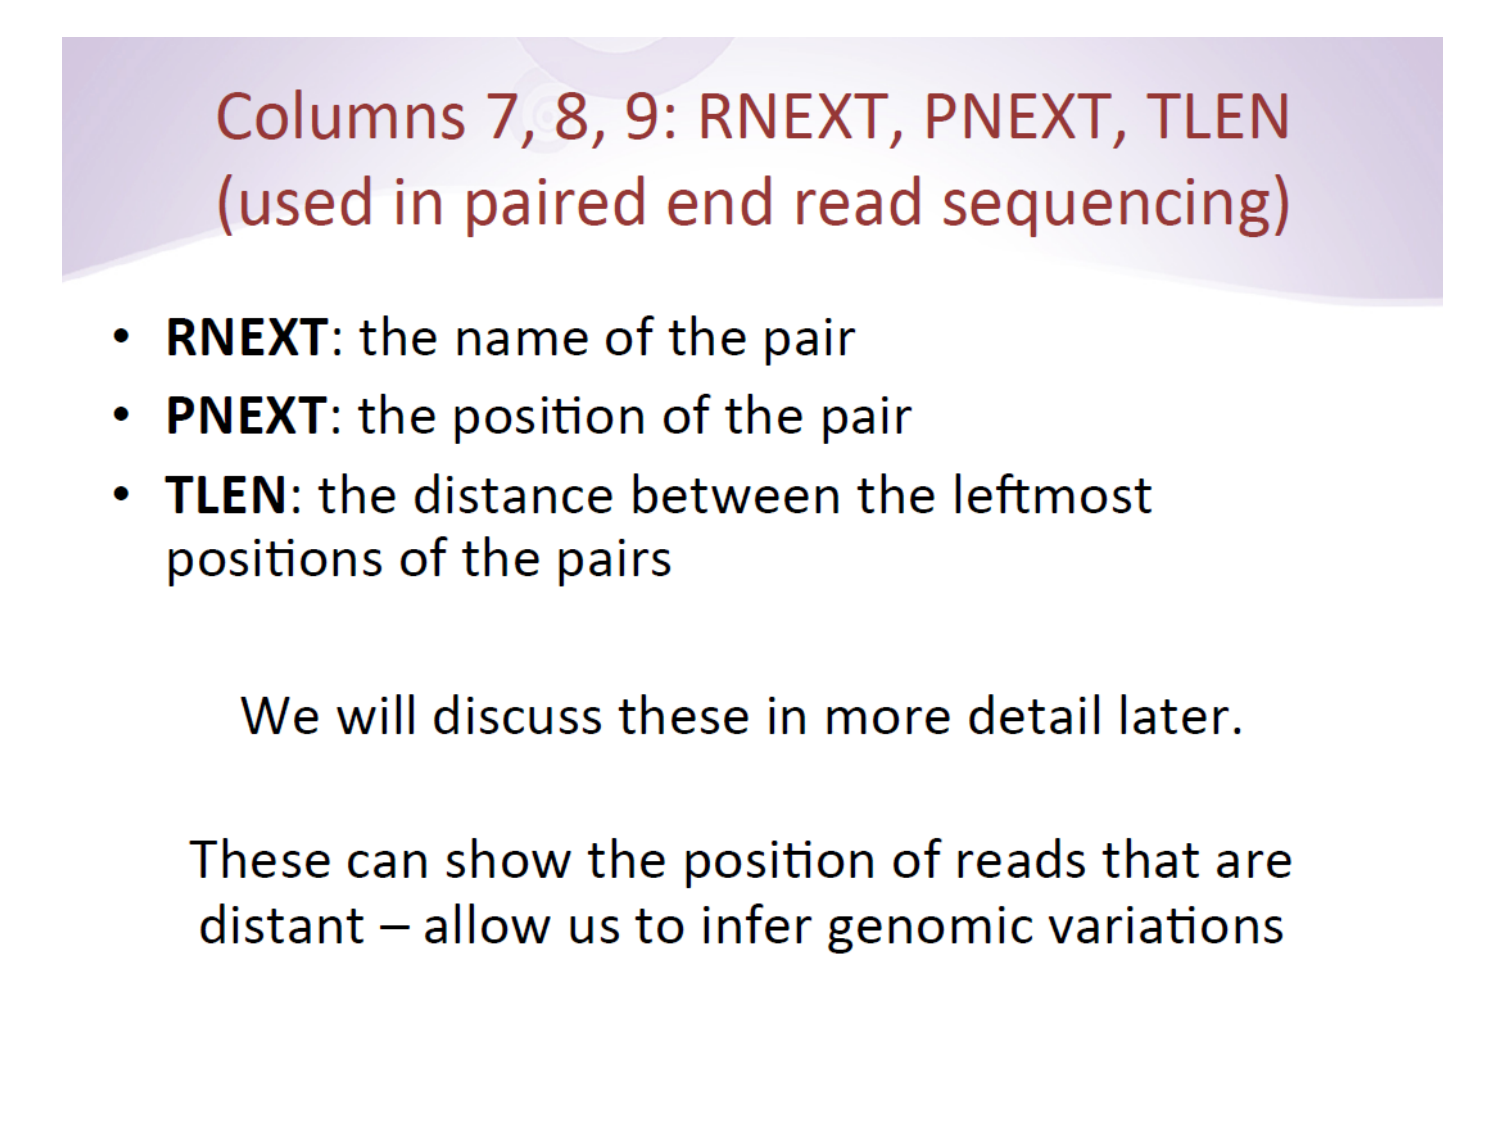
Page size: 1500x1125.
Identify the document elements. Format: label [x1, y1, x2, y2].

picture [62, 37, 1443, 1068]
